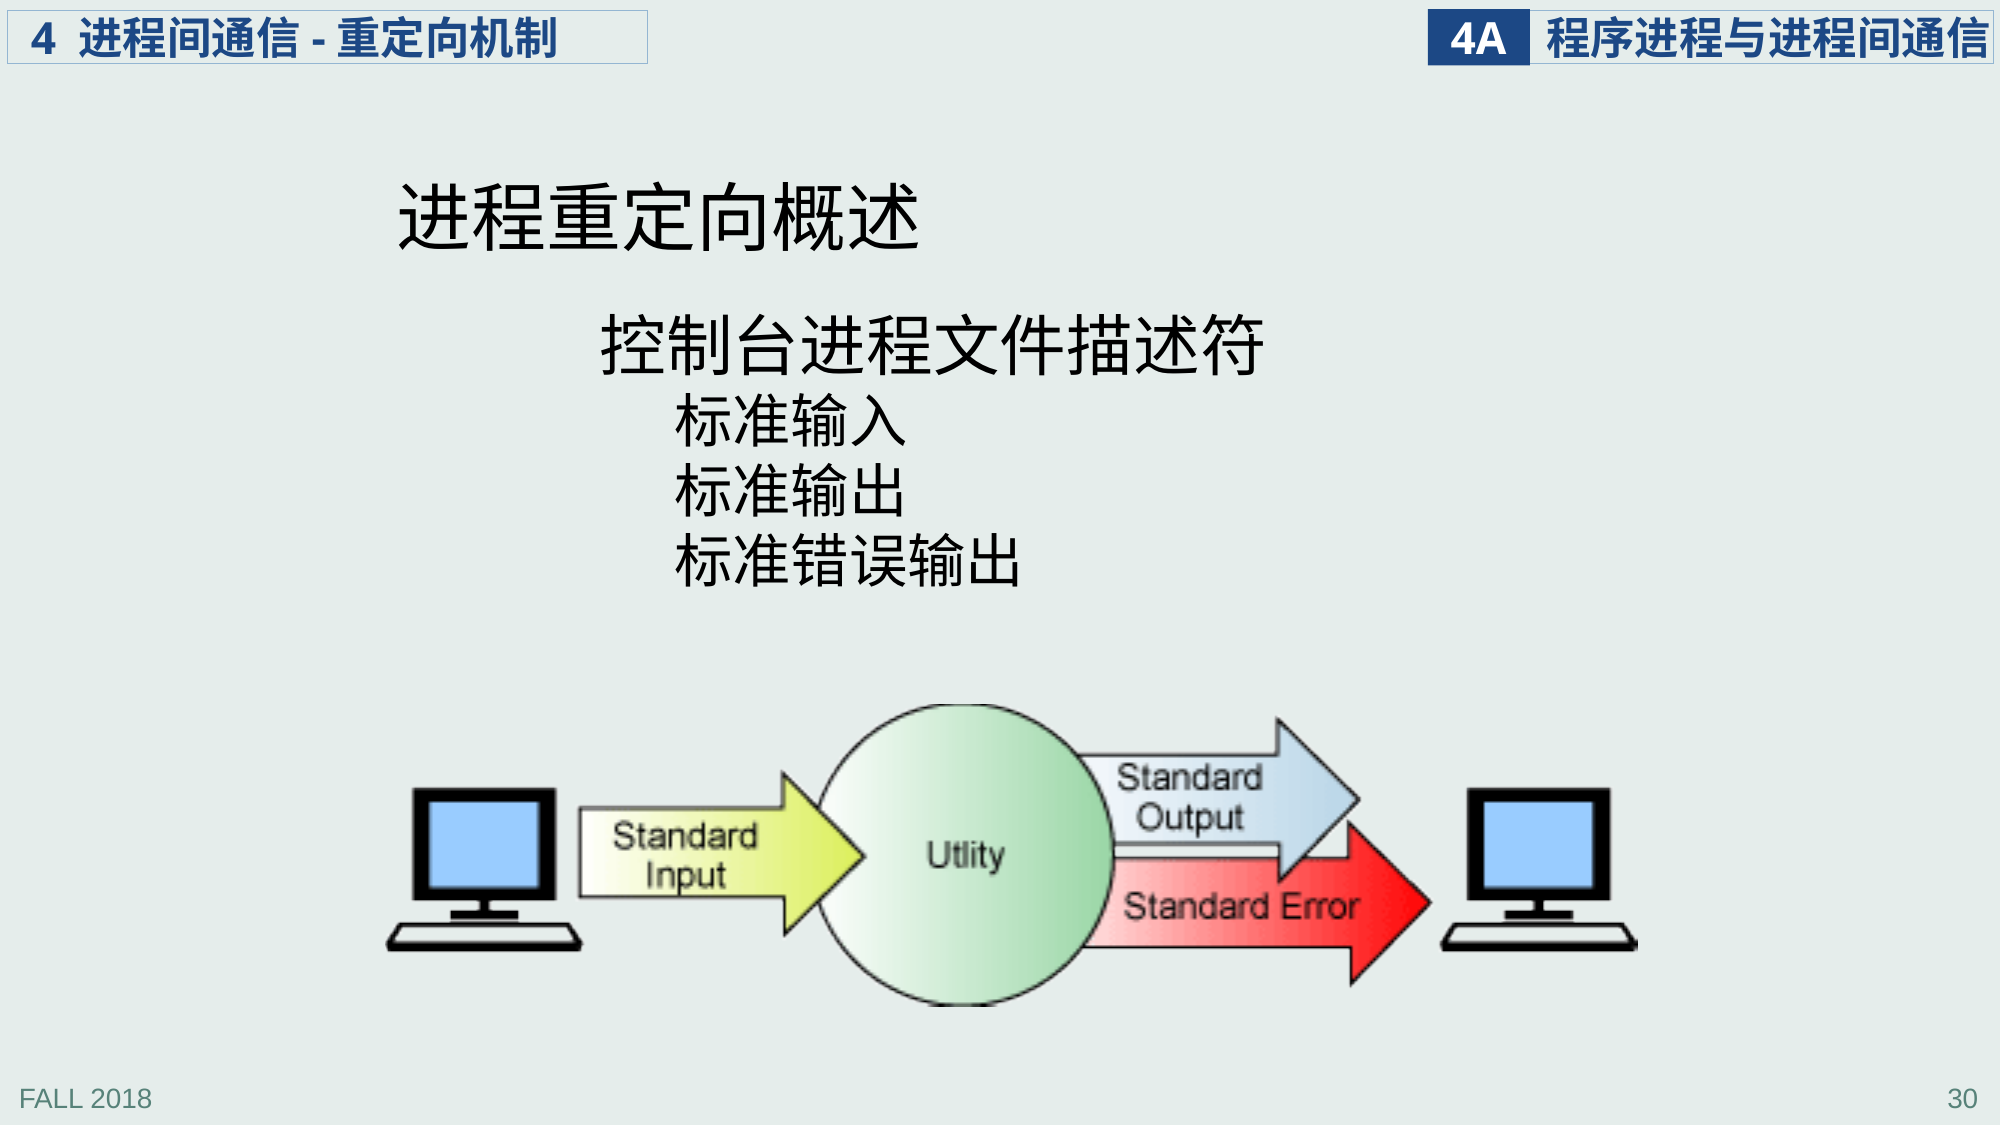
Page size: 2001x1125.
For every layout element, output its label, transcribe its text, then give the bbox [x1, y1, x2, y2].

title 进程重定向概述 [385, 150, 1197, 281]
list 控制台进程文件描述符 标准输入 标准输出 标准错误输出 [588, 298, 1794, 669]
picture [385, 703, 1638, 1007]
